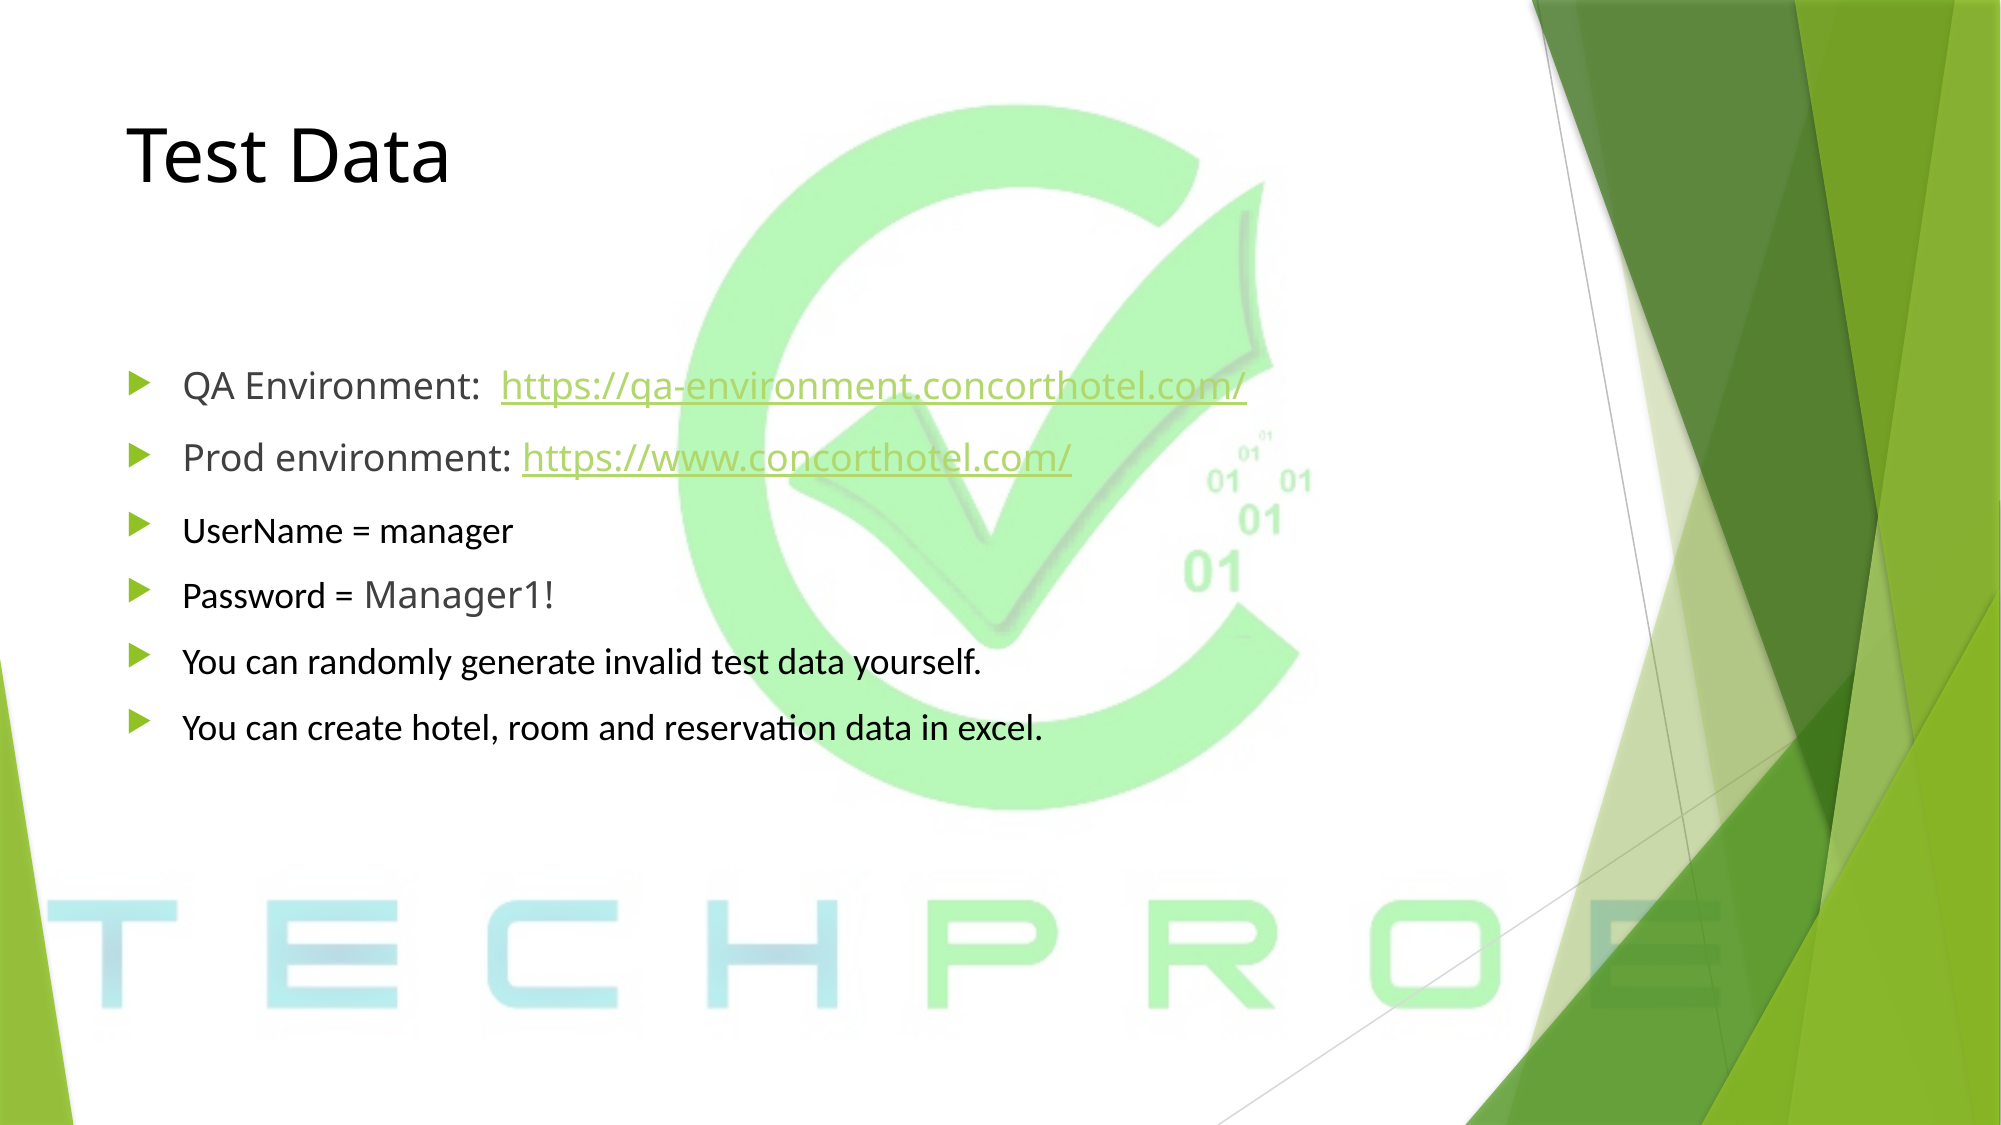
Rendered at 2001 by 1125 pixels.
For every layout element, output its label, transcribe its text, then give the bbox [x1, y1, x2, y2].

title Test Data [111, 99, 1522, 317]
list QA Environment: https://qa-environment.concorthotel.com/ Prod environment: https://www.concorthotel.com/ UserName = manager Password = Manager1! You can randomly generate invalid test data yourself. You can create hotel, room and reservation data in excel. [111, 354, 1522, 992]
